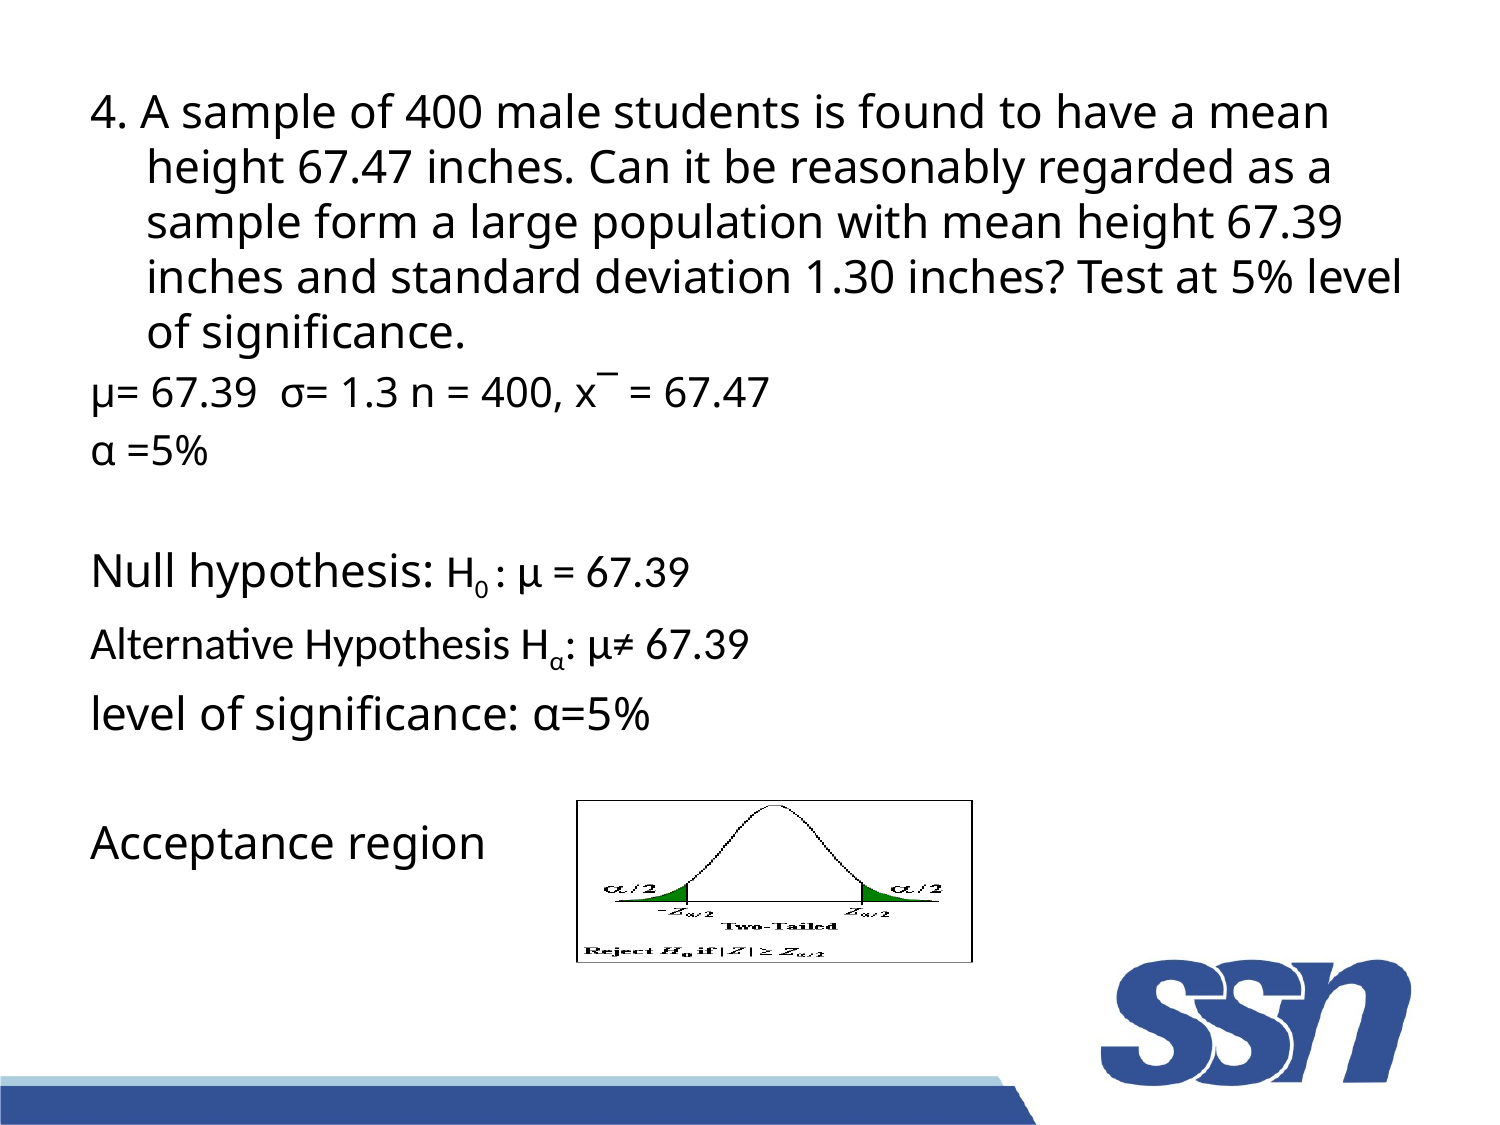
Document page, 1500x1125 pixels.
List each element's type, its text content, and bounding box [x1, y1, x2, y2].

picture [574, 799, 976, 963]
list 4. A sample of 400 male students is found to have a mean height 67.47 inches. Can it be reasonably regarded as a sample form a large population with mean height 67.39 inches and standard deviation 1.30 inches? Test at 5% level of significance. μ= 67.39 σ= 1.3 n = 400, x‾ = 67.47 α =5% Null hypothesis: H0 : μ = 67.39 Alternative Hypothesis Hα: μ≠ 67.39 level of significance: α=5% Acceptance region [74, 74, 1426, 1006]
picture [0, 916, 1475, 1125]
